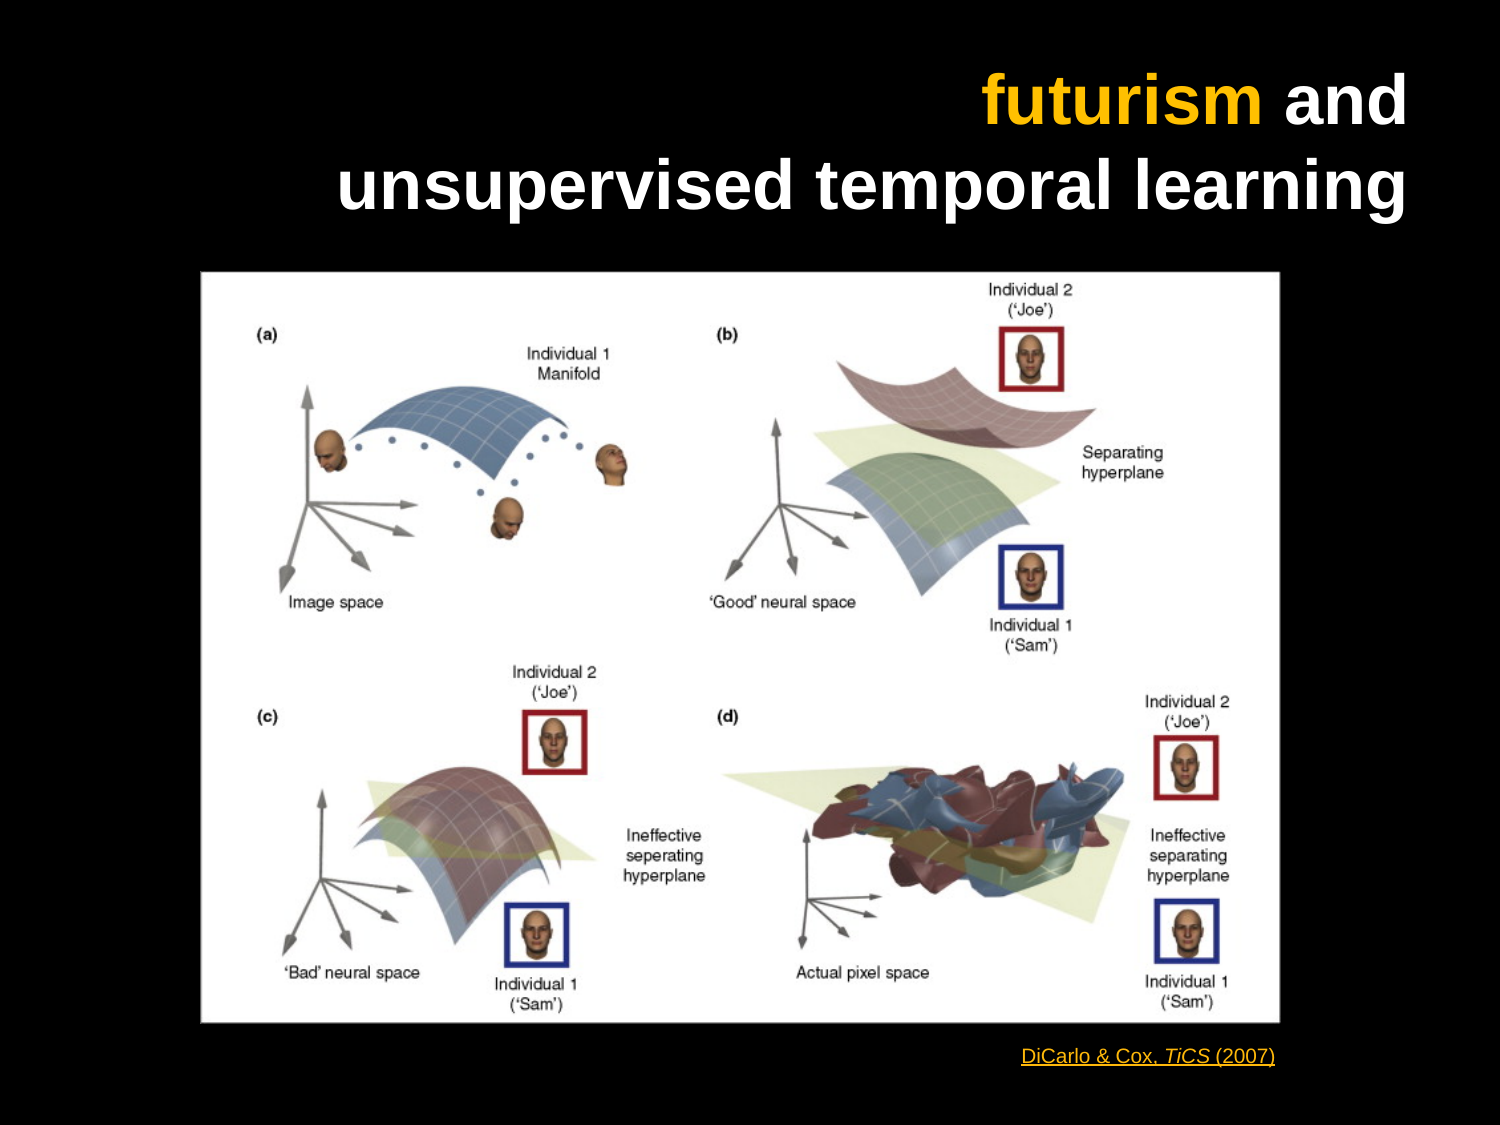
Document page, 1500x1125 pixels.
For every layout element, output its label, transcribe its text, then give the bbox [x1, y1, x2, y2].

title futurism and unsupervised temporal learning [75, 45, 1425, 233]
text_box DiCarlo & Cox, TiCS (2007) [938, 1034, 1291, 1082]
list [200, 271, 1282, 1024]
